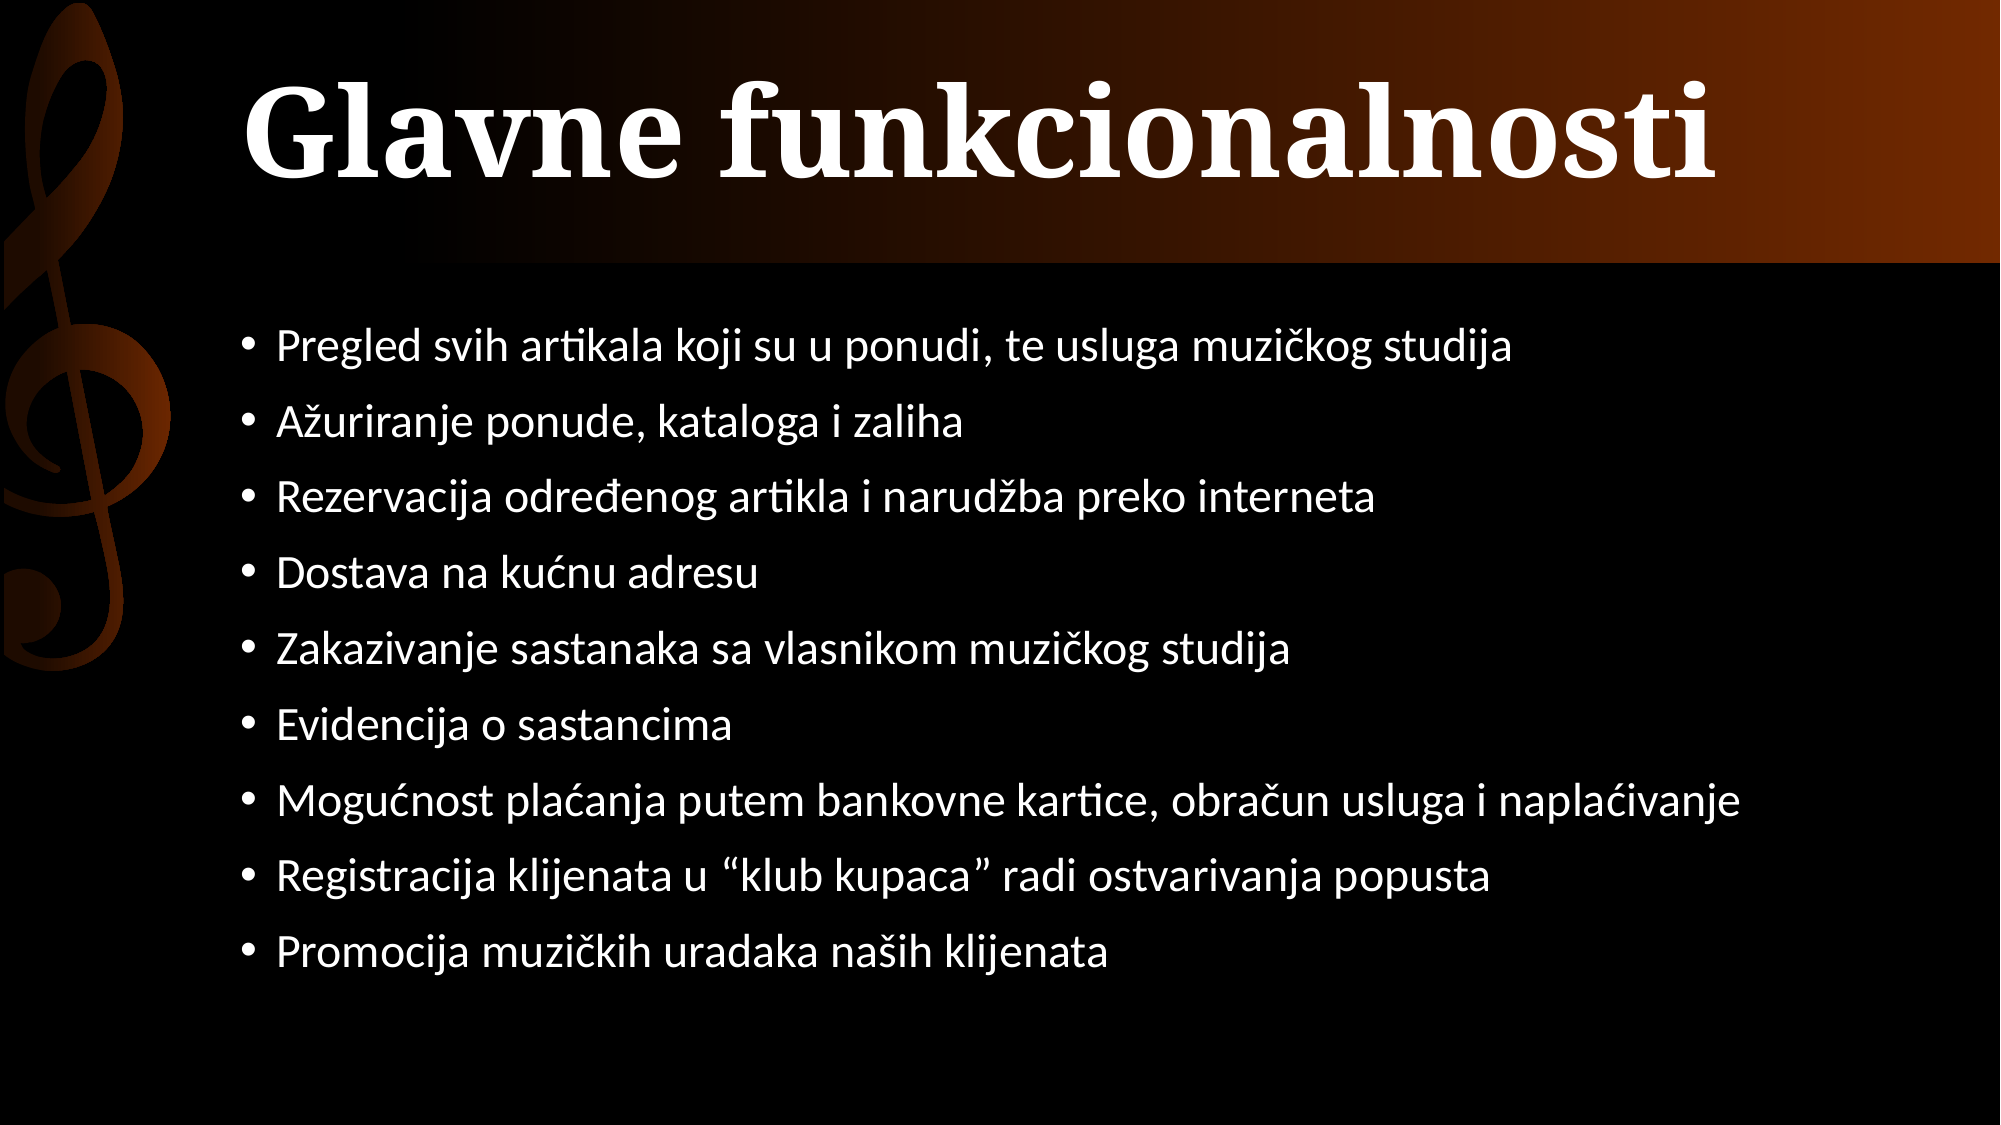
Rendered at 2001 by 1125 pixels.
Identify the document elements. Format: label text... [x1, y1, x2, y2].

list Pregled svih artikala koji su u ponudi, te usluga muzičkog studija Ažuriranje ponude, kataloga i zaliha Rezervacija određenog artikla i narudžba preko interneta Dostava na kućnu adresu Zakazivanje sastanaka sa vlasnikom muzičkog studija Evidencija o sastancima Mogućnost plaćanja putem bankovne kartice, obračun usluga i naplaćivanje Registracija klijenata u “klub kupaca” radi ostvarivanja popusta Promocija muzičkih uradaka naših klijenata [225, 312, 1775, 1038]
title Glavne funkcionalnosti [225, 32, 1775, 213]
